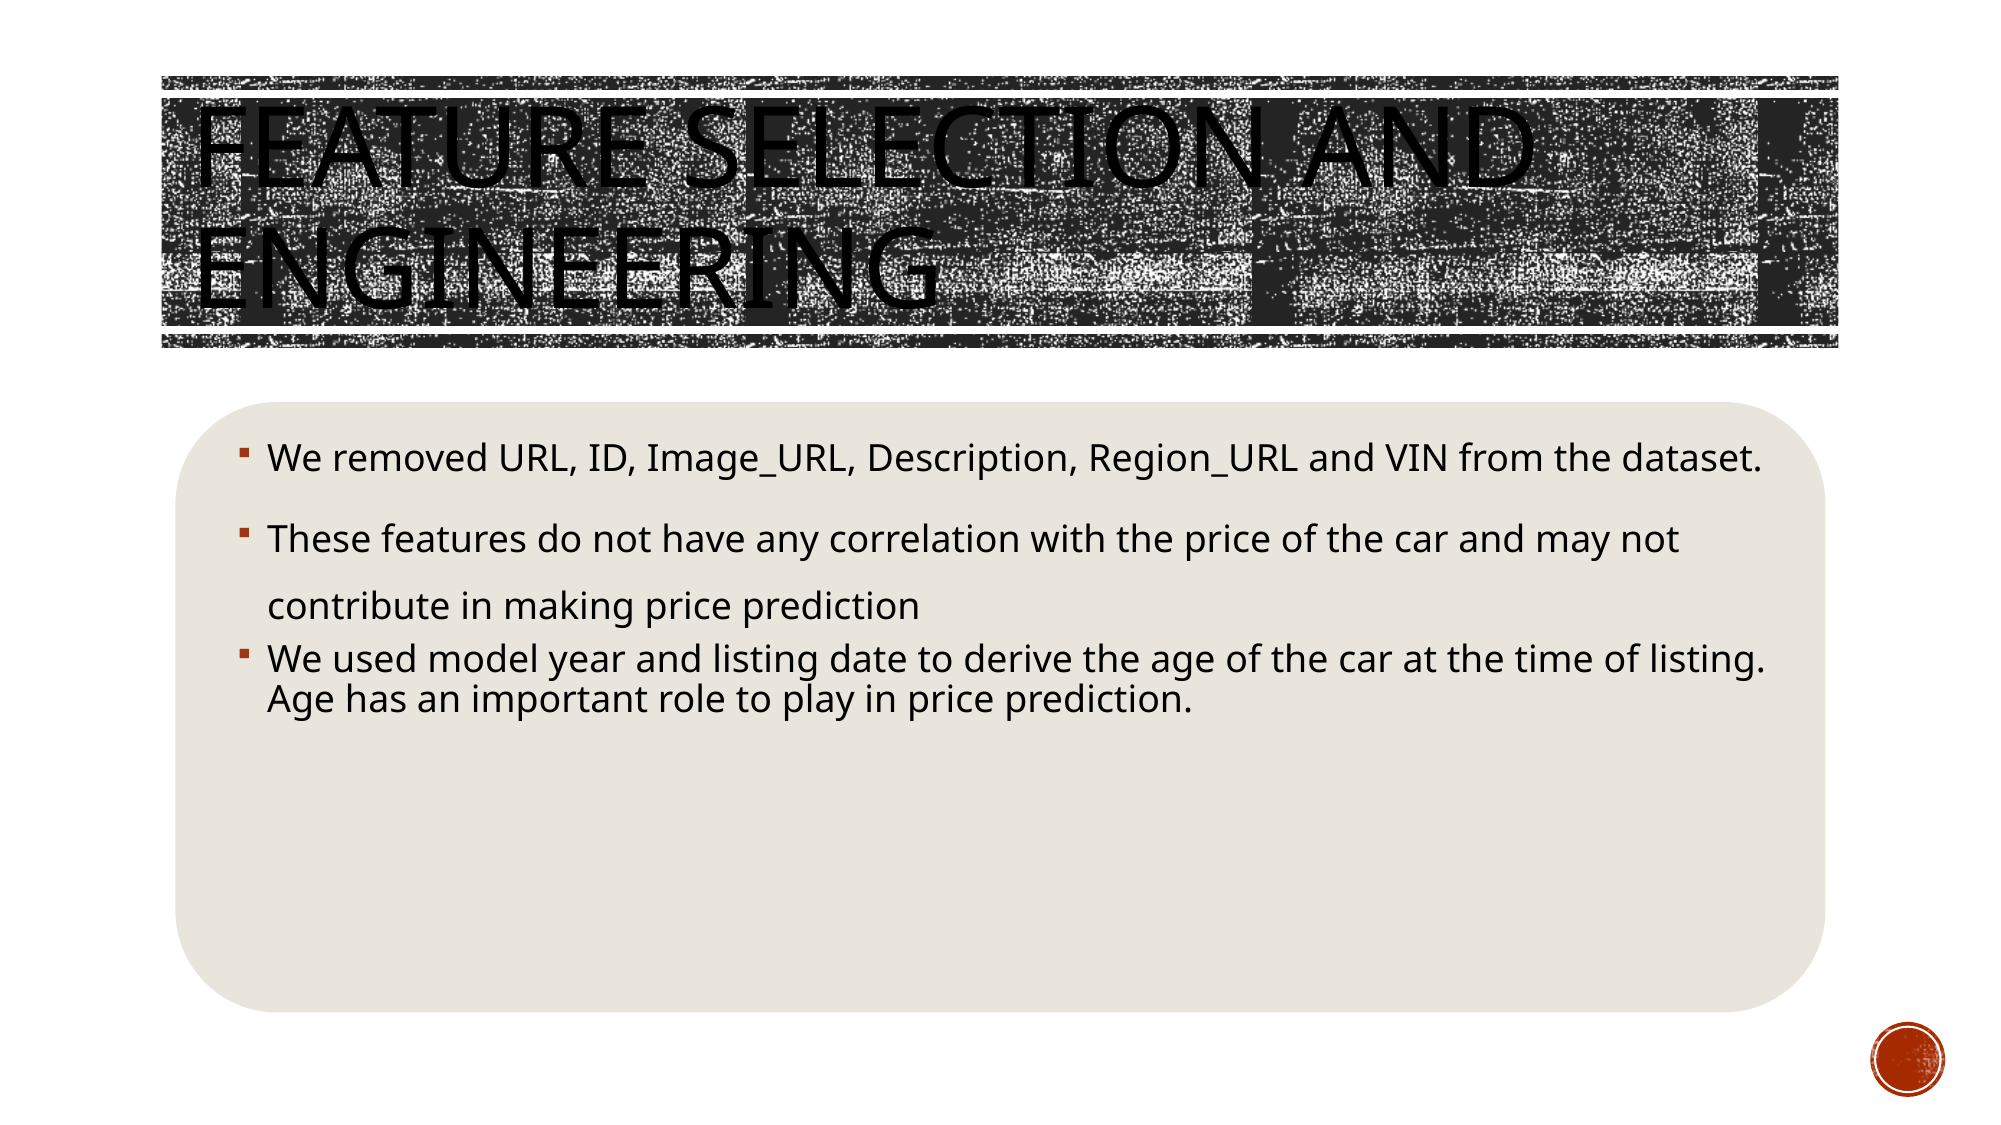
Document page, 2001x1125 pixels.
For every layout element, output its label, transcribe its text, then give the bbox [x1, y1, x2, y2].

text_box We removed URL, ID, Image_URL, Description, Region_URL and VIN from the dataset. These features do not have any correlation with the price of the car and may not contribute in making price prediction We used model year and listing date to derive the age of the car at the time of listing. Age has an important role to play in price prediction. [174, 400, 1827, 1014]
text_box [0, 0, 2000, 1125]
text_box Feature selection and engineering [175, 79, 1826, 344]
text_box [1826, 98, 1839, 327]
text_box [160, 333, 1839, 349]
text_box [160, 75, 1839, 90]
text_box [160, 98, 175, 327]
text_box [1871, 1023, 1944, 1096]
